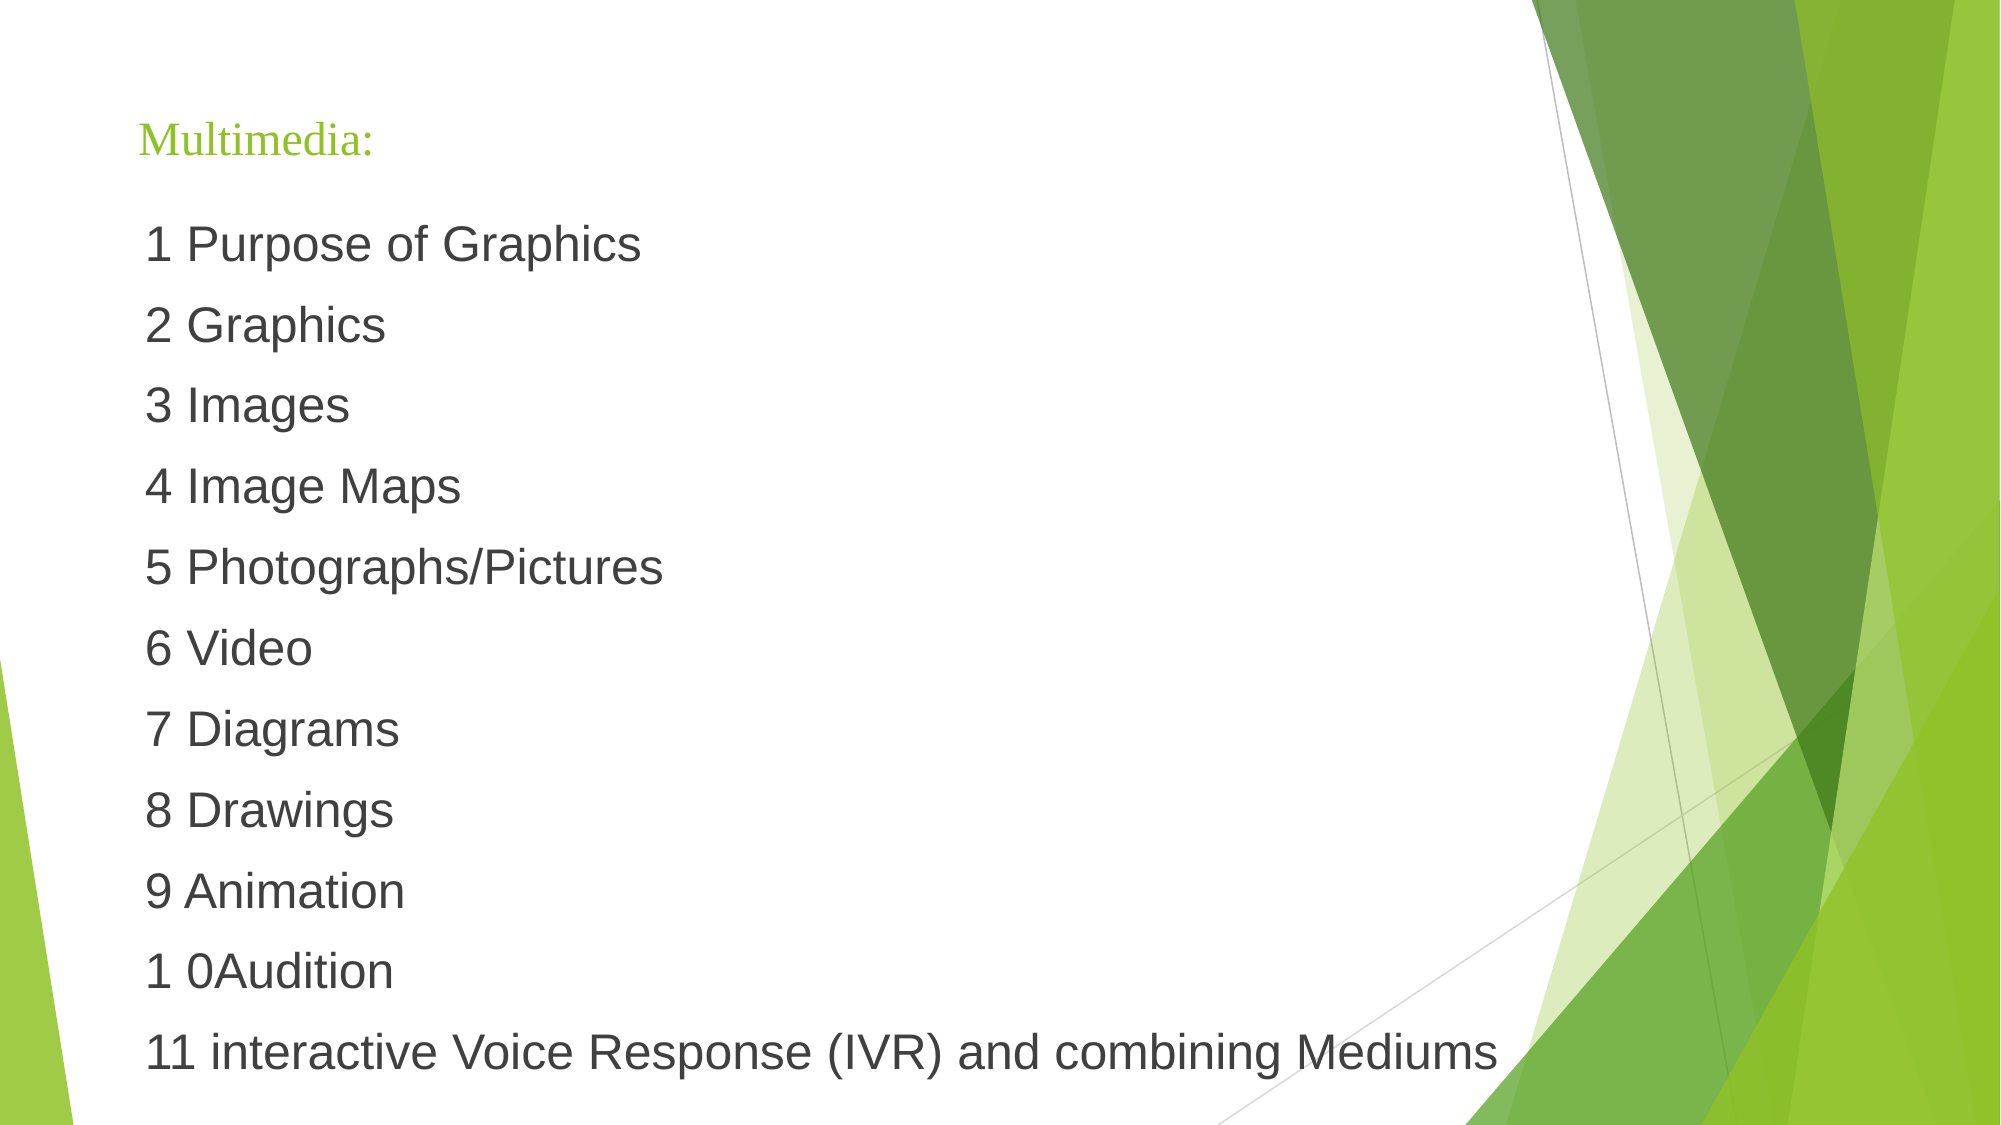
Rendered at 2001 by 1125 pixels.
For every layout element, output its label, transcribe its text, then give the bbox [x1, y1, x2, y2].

list 1 Purpose of Graphics 2 Graphics 3 Images 4 Image Maps 5 Photographs/Pictures 6 Video 7 Diagrams 8 Drawings 9 Animation 1 0Audition 11 interactive Voice Response (IVR) and combining Mediums [111, 203, 1522, 1125]
title Multimedia: [111, 99, 1522, 203]
